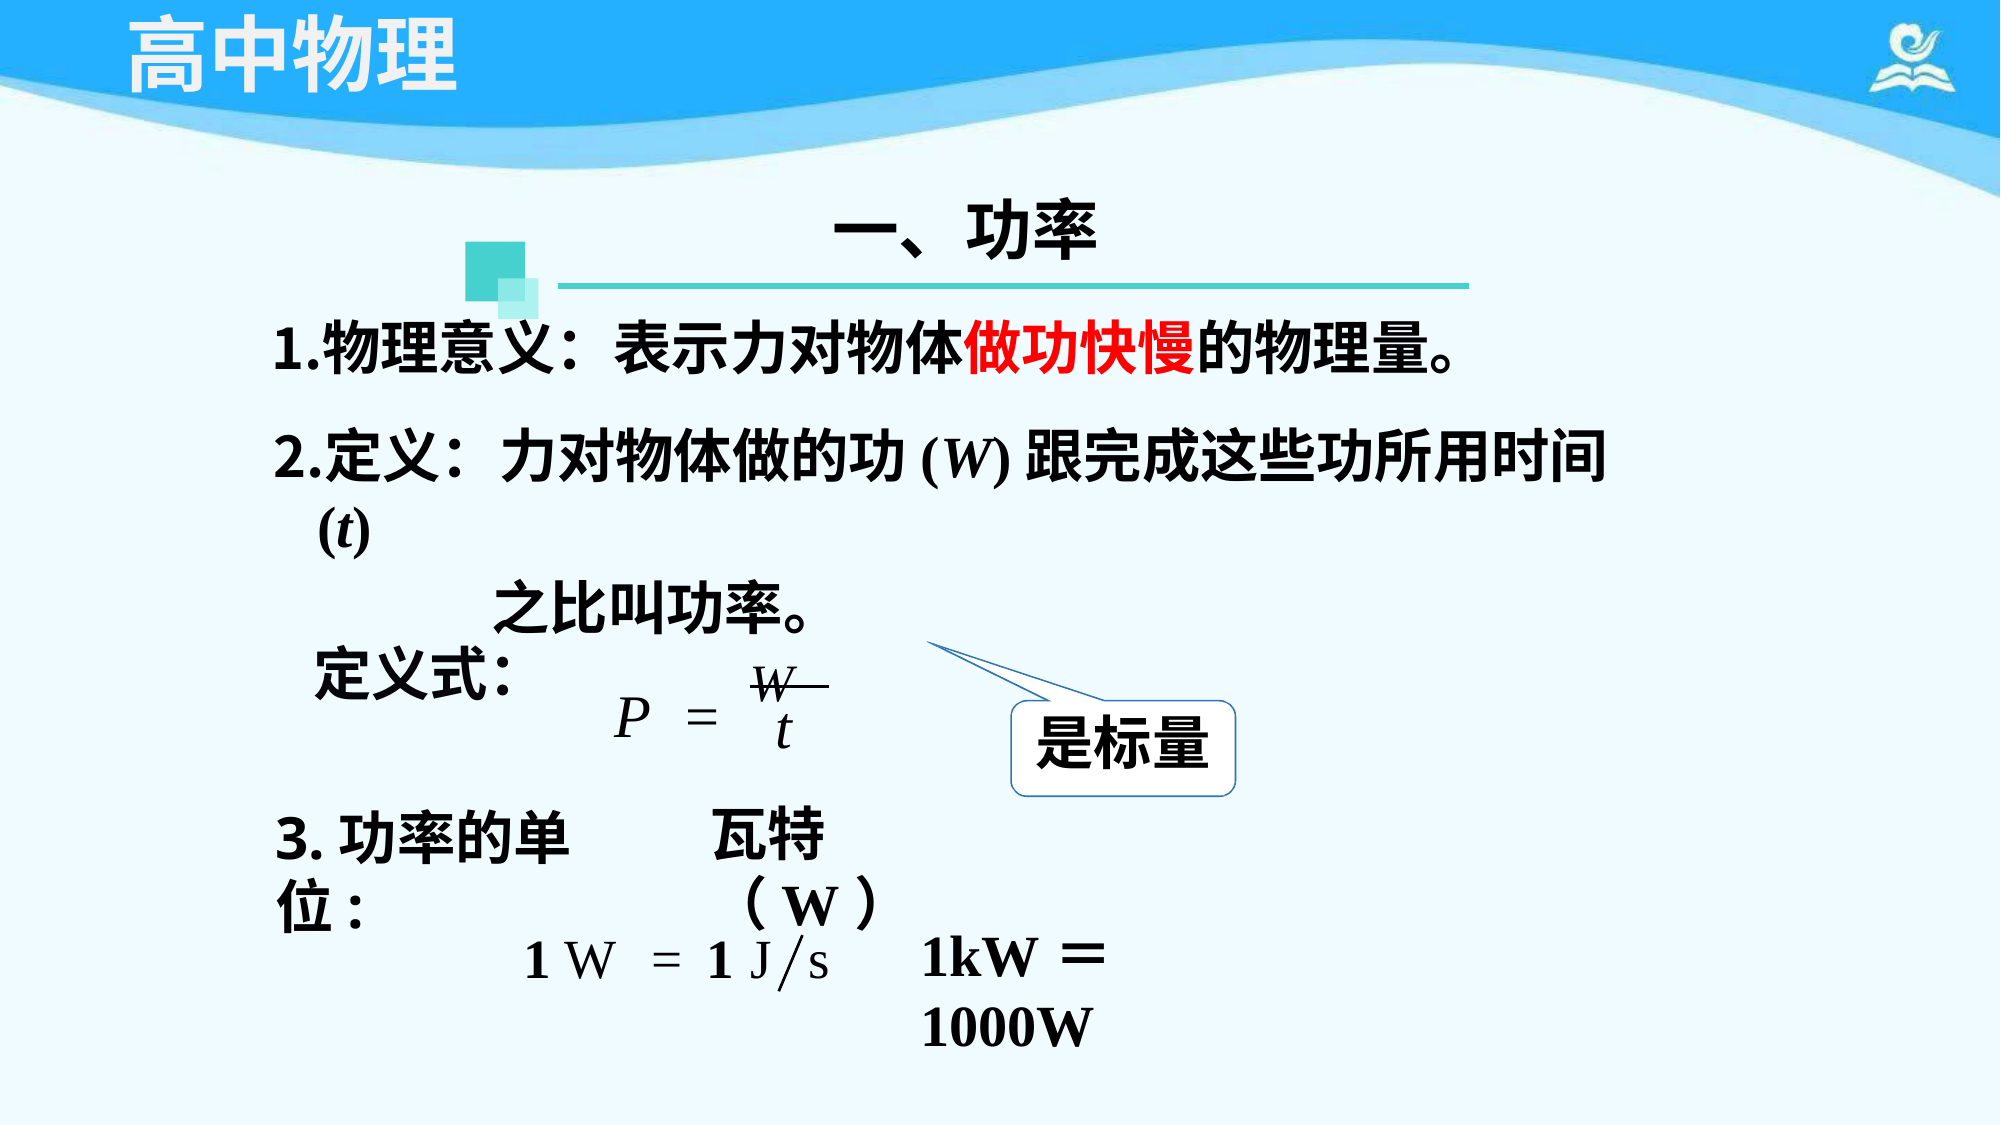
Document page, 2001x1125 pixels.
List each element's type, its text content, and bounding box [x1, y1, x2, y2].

picture [0, 0, 2000, 1125]
text_box [926, 641, 948, 648]
text_box 1 W = 1 J s [521, 920, 831, 990]
text_box 3.功率的单位: [273, 798, 623, 941]
text_box t 瓦特（W） [707, 648, 1004, 937]
text_box 1kW＝1000W [918, 916, 1276, 1059]
text_box [1004, 666, 1237, 798]
text_box P = W [612, 644, 801, 756]
text_box [497, 278, 539, 319]
title 高中物理 [123, 0, 461, 190]
text_box [1004, 669, 1234, 795]
text_box 定义式： [311, 634, 549, 707]
text_box 是标量 [1033, 704, 1213, 777]
text_box [465, 241, 525, 302]
text_box 一、功率 物理意义：表示力对物体做功快慢的物理量。 定义：力对物体做的功(W)跟完成这些功所用时间(t) 之比叫功率。 [269, 185, 1634, 642]
